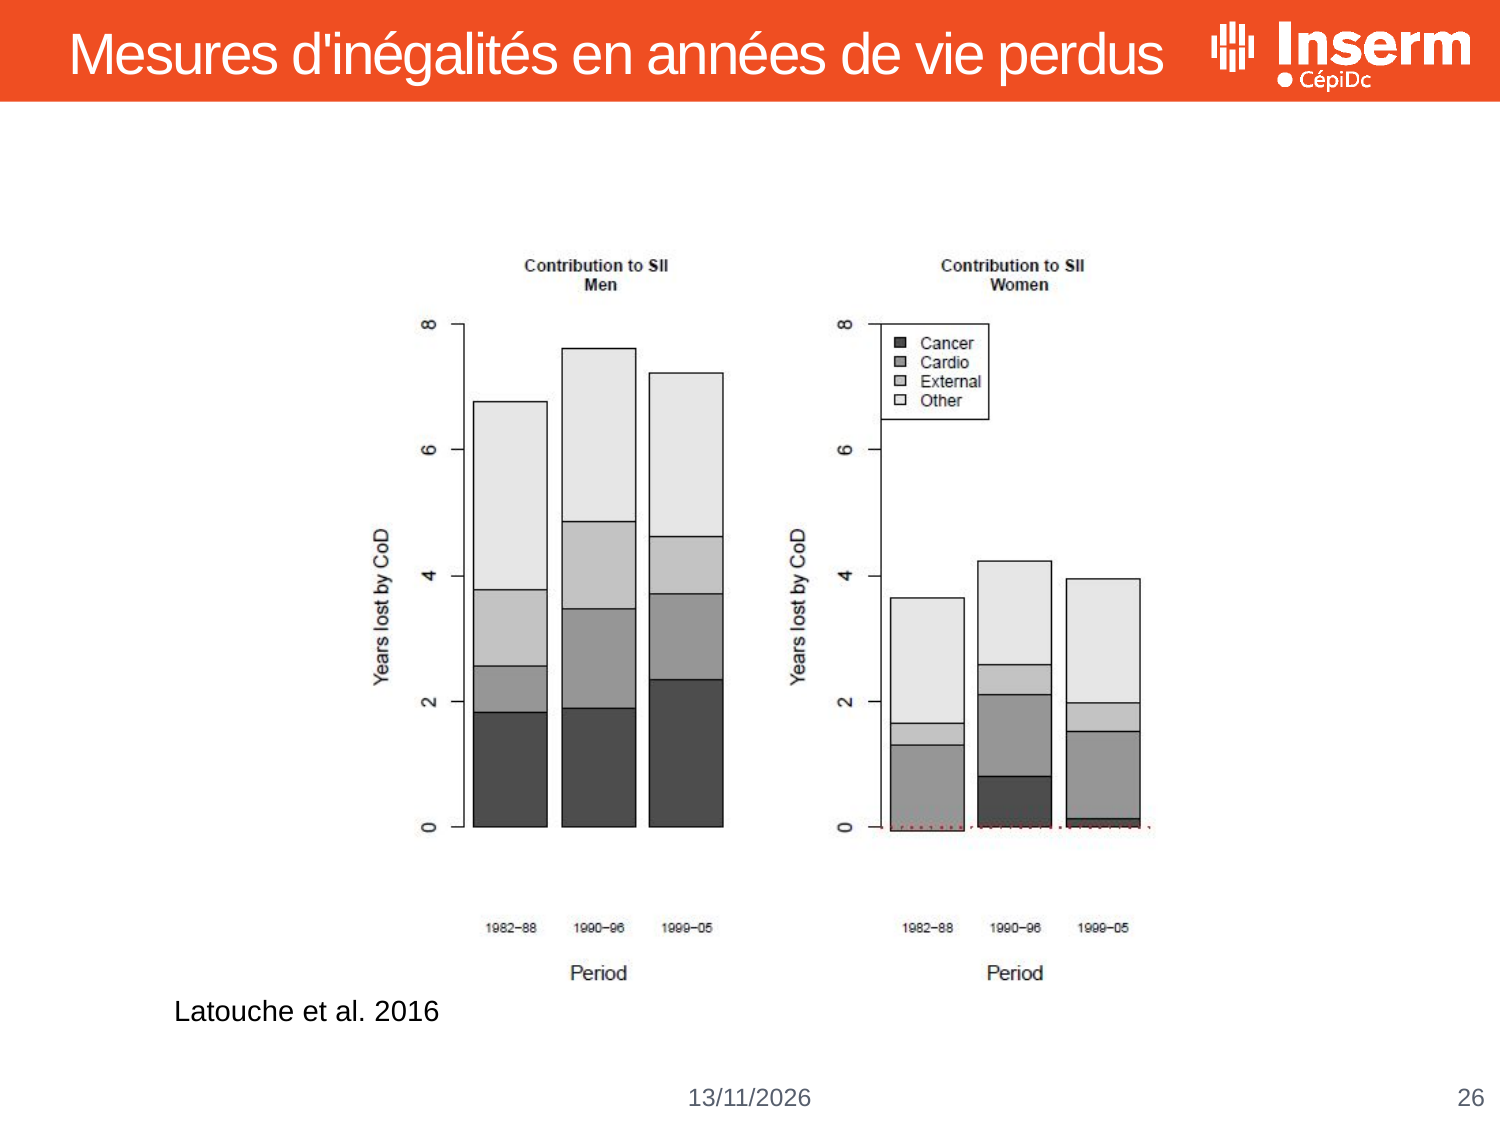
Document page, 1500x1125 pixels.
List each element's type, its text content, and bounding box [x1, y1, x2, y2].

text_box Latouche et al. 2016 [159, 984, 1459, 1035]
picture [1210, 18, 1471, 95]
picture [349, 238, 1175, 994]
title Mesures d'inégalités en années de vie perdus [53, 14, 1211, 88]
